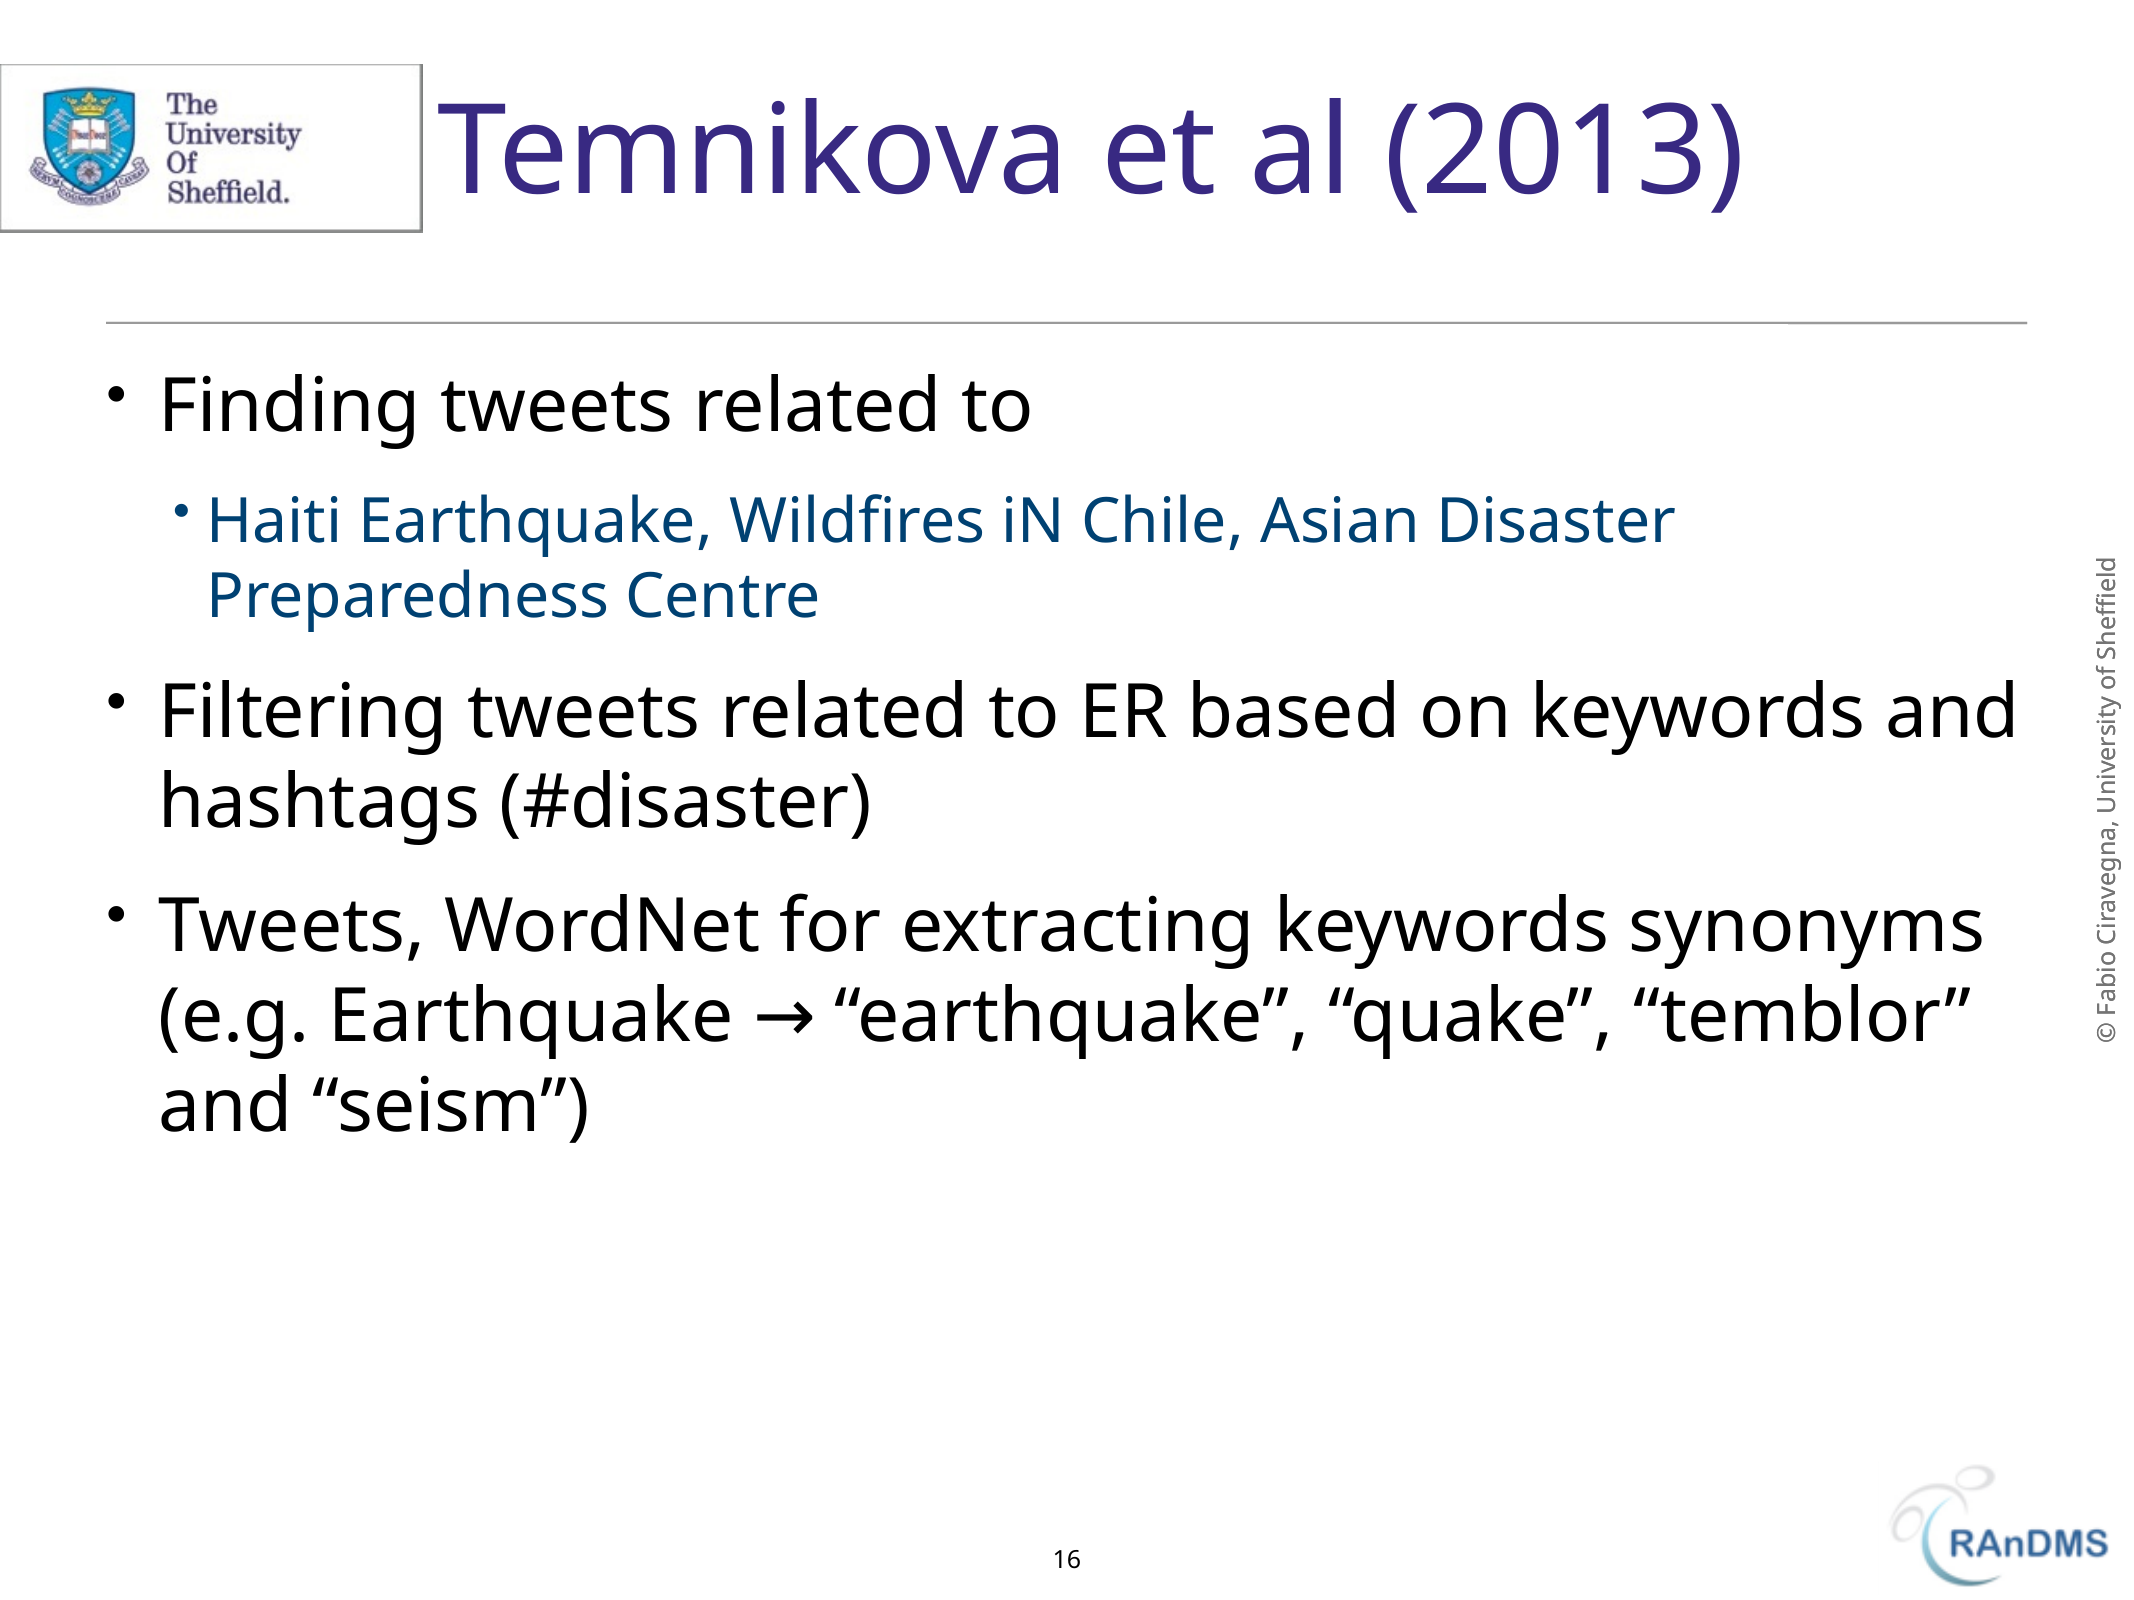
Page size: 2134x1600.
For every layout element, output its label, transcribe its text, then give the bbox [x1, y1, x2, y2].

slide_number 16 [1044, 1536, 1088, 1580]
picture [0, 63, 423, 234]
text_box © Fabio Ciravegna, University of Sheffield [2083, 550, 2127, 1050]
list Finding tweets related to Haiti Earthquake, Wildfires iN Chile, Asian Disaster Preparedness Centre Filtering tweets related to ER based on keywords and hashtags (#disaster) Tweets, WordNet for extracting keywords synonyms (e.g. Earthquake → “earthquake”, “quake”, “temblor” and “seism”) [93, 349, 2041, 1538]
picture [1876, 1461, 2124, 1596]
title Temnikova et al (2013) [430, 53, 2041, 234]
